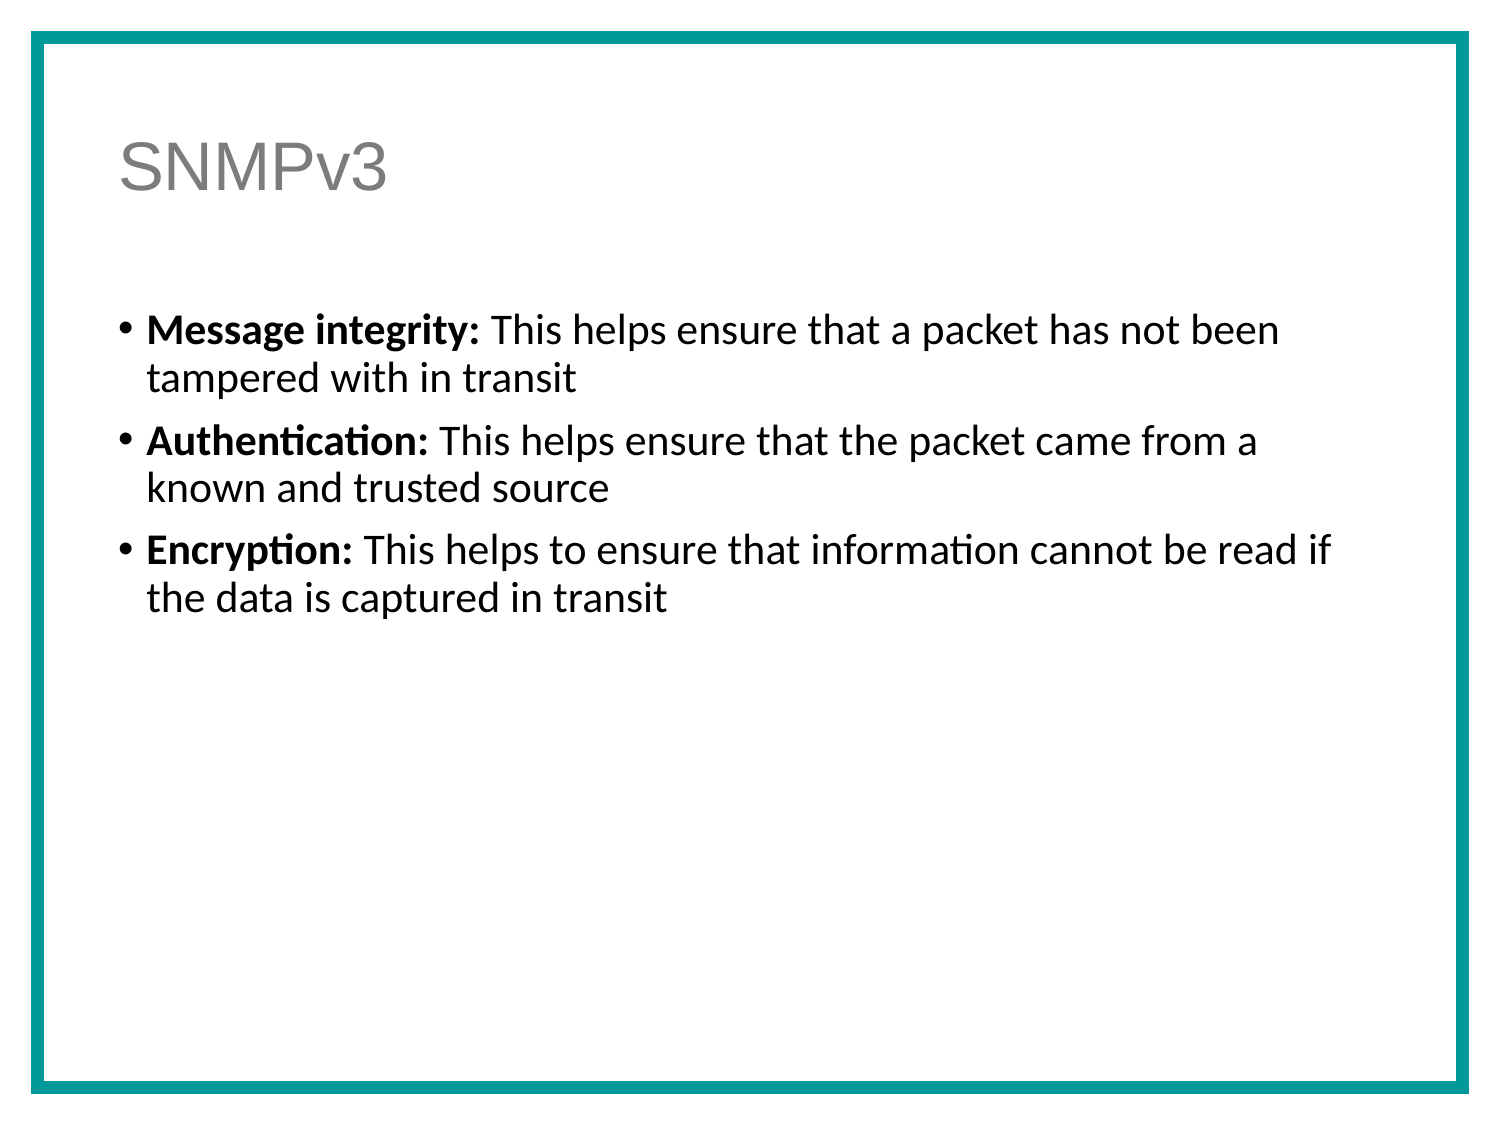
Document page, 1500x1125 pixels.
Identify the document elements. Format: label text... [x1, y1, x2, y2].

list Message integrity: This helps ensure that a packet has not been tampered with in transit Authentication: This helps ensure that the packet came from a known and trusted source Encryption: This helps to ensure that information cannot be read if the data is captured in transit [103, 299, 1397, 1014]
title SNMPv3 [103, 59, 1397, 278]
